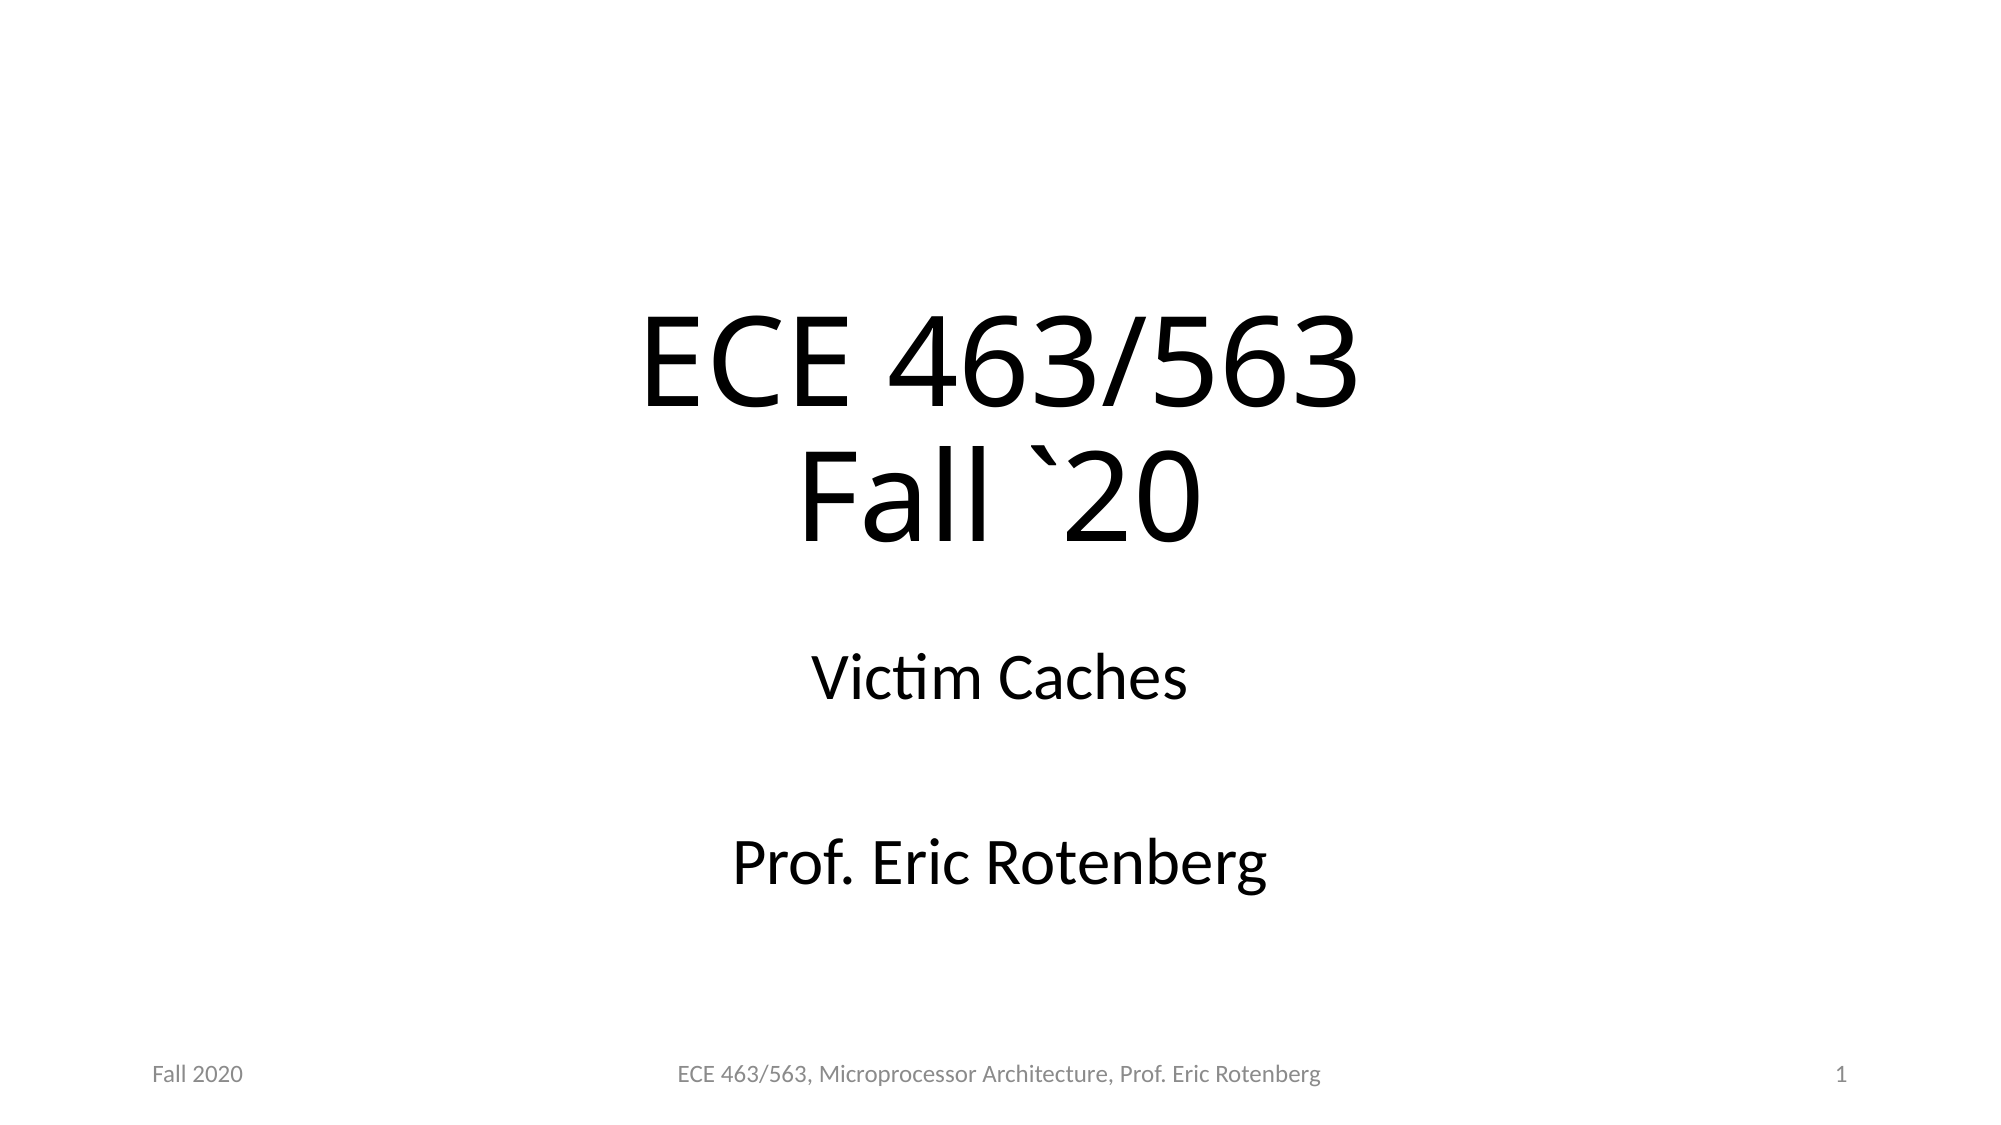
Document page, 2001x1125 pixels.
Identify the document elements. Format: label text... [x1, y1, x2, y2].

slide_number Fall 2020 [137, 1042, 588, 1103]
title ECE 463/563 Fall `20 [249, 184, 1750, 576]
subtitle Victim Caches Prof. Eric Rotenberg [249, 634, 1750, 907]
footer ECE 463/563, Microprocessor Architecture, Prof. Eric Rotenberg [662, 1042, 1338, 1103]
slide_number 1 [1412, 1042, 1863, 1103]
